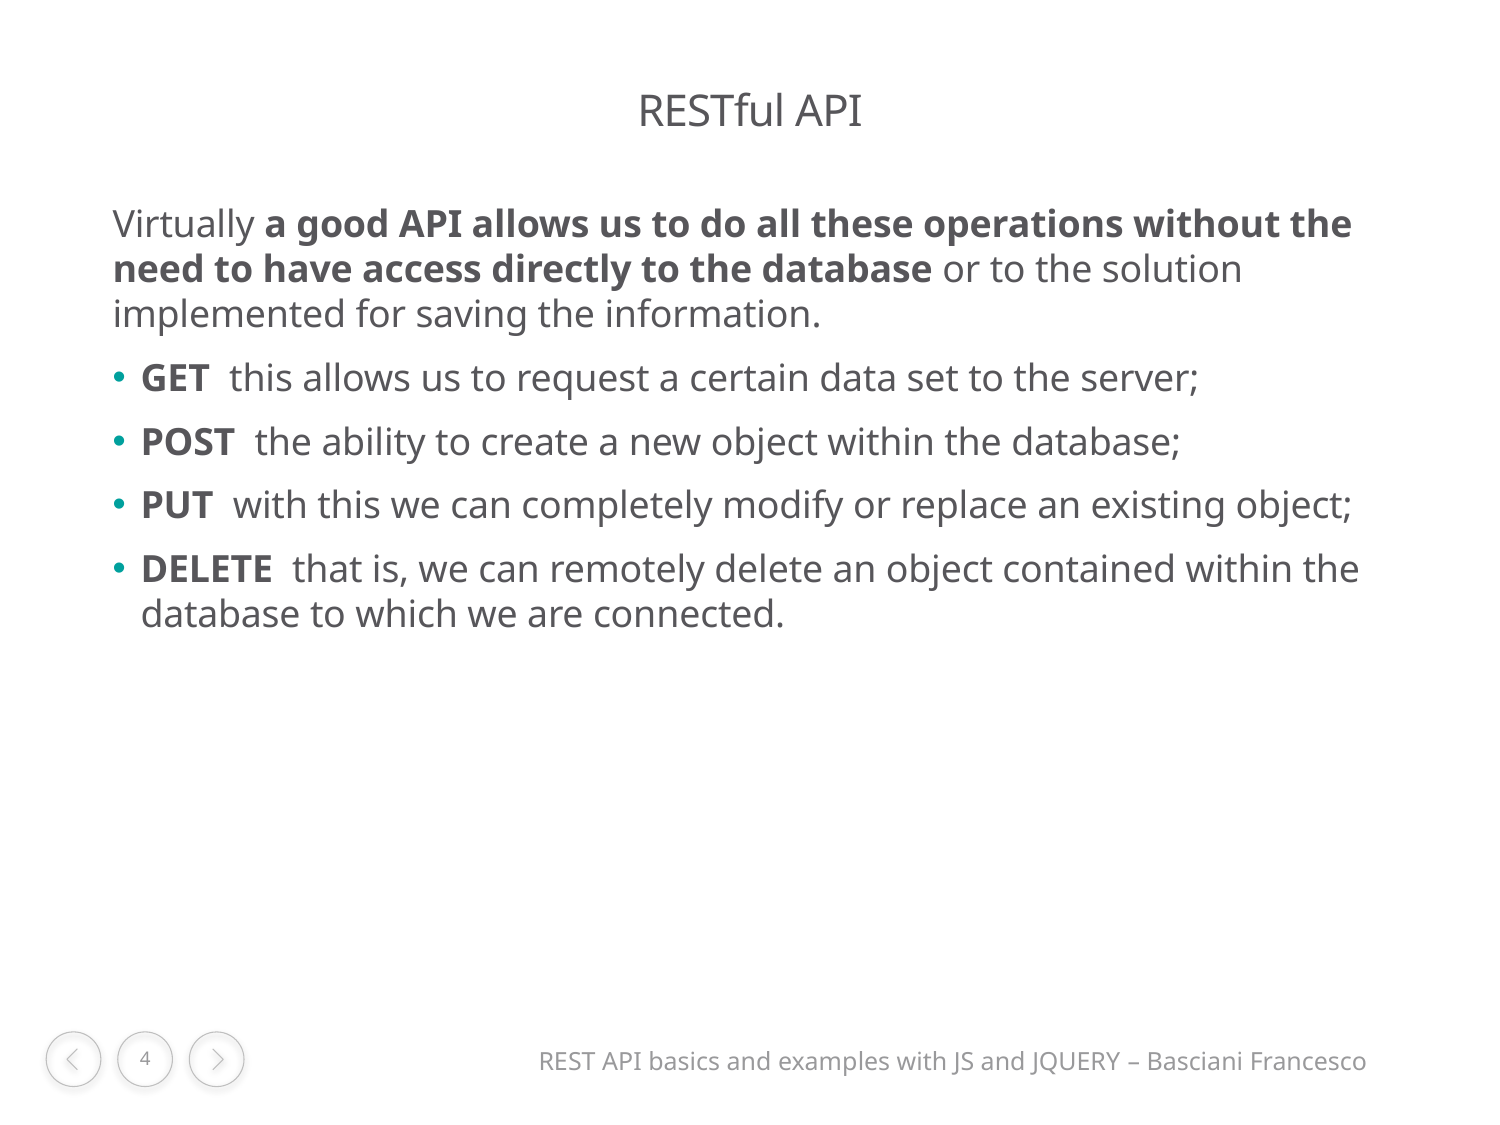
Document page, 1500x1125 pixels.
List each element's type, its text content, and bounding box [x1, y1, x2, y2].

title RESTful API [112, 45, 1388, 180]
list Virtually a good API allows us to do all these operations without the need to have access directly to the database or to the solution implemented for saving the information. GET this allows us to request a certain data set to the server; POST the ability to create a new object within the database; PUT with this we can completely modify or replace an existing object; DELETE that is, we can remotely delete an object contained within the database to which we are connected. [112, 200, 1388, 960]
